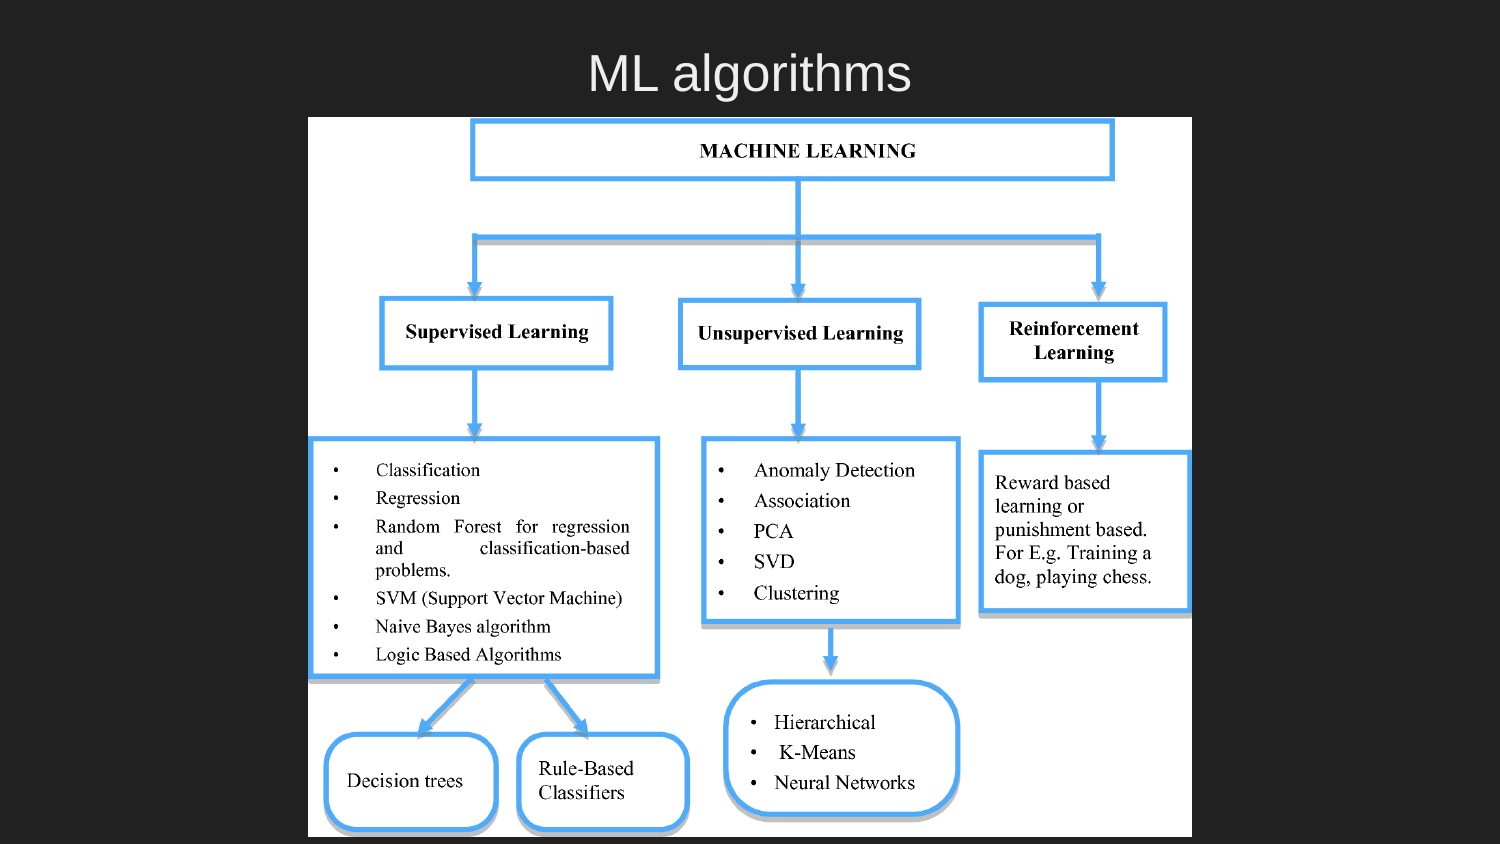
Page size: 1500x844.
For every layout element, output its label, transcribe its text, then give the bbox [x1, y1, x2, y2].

picture [308, 117, 1192, 837]
text_box ML algorithms [86, 24, 1414, 117]
